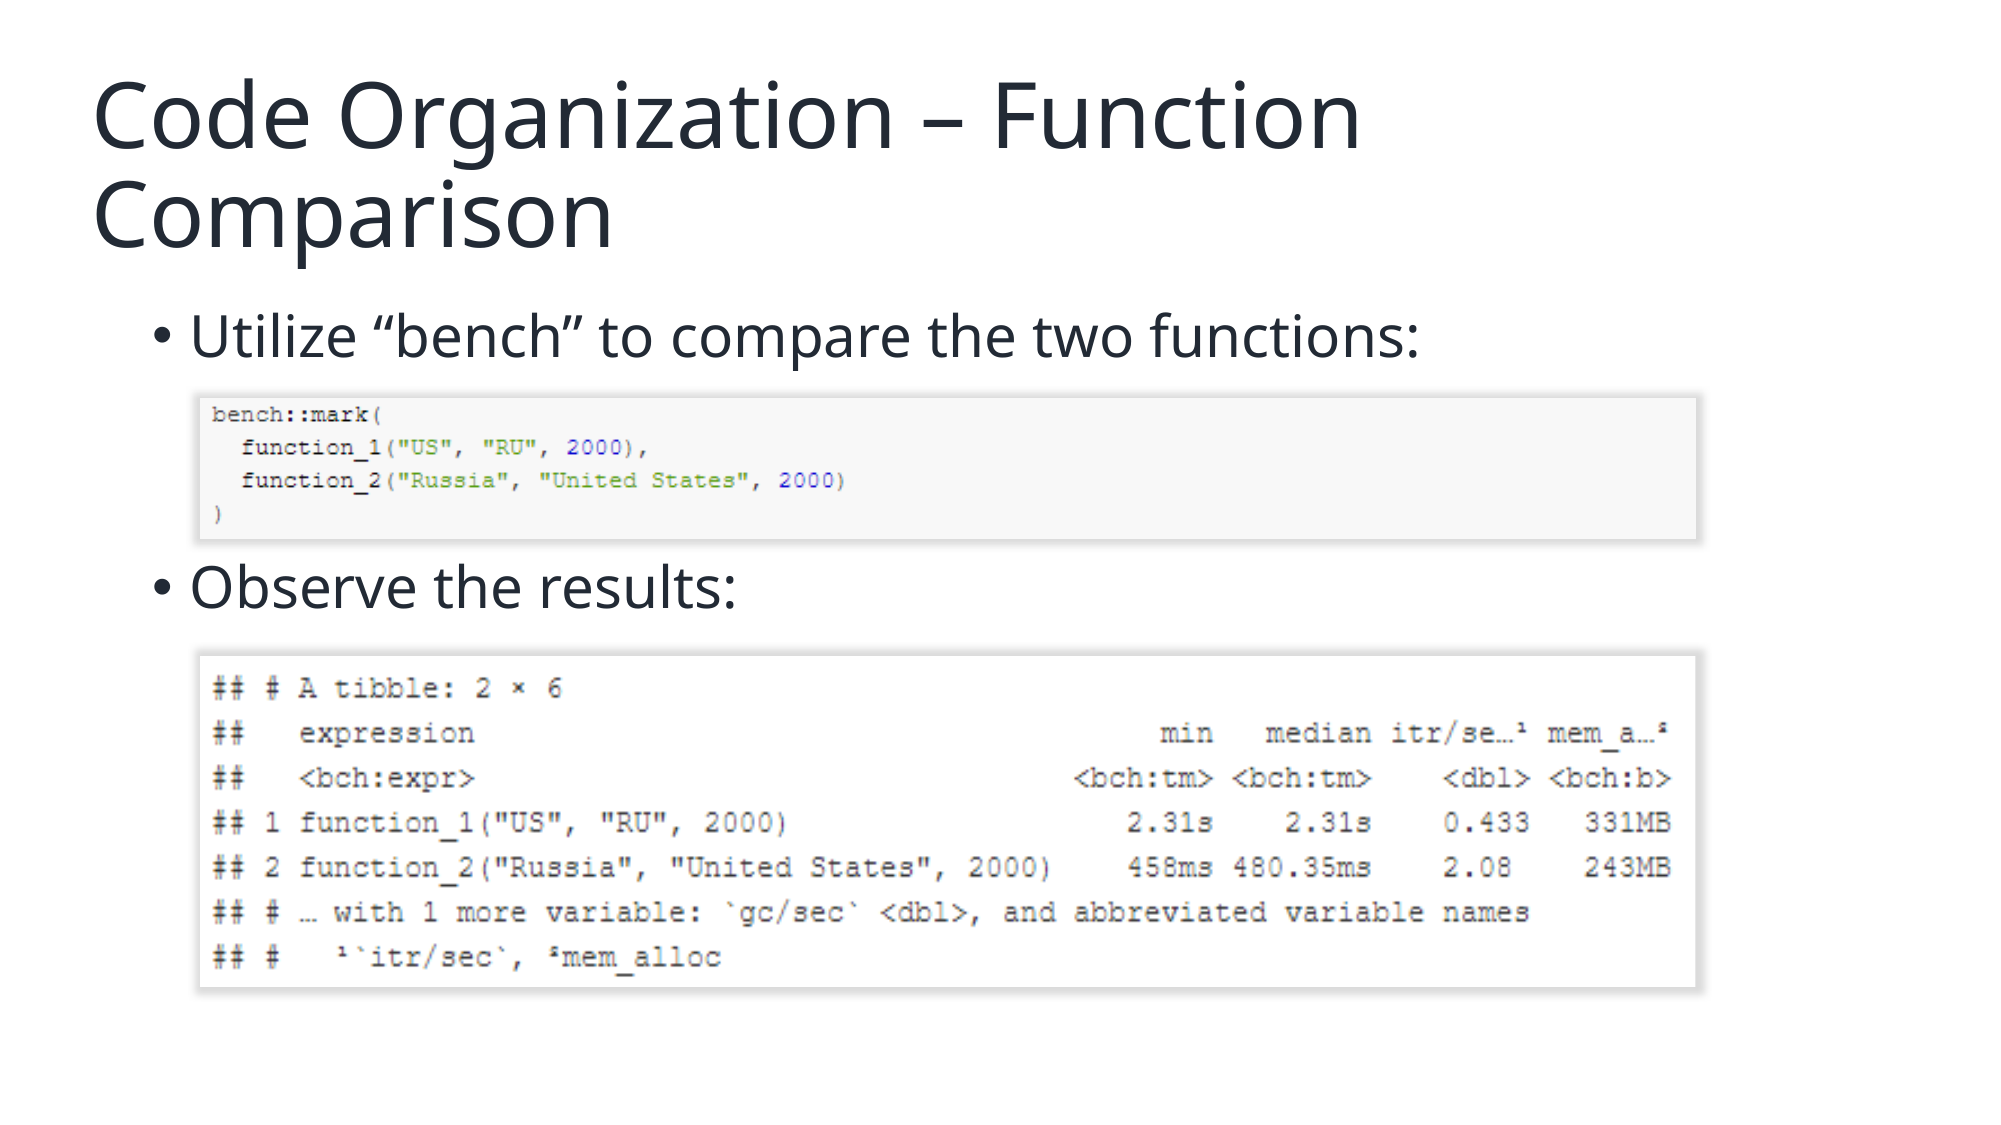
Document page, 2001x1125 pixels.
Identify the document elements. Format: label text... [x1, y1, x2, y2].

list Utilize “bench” to compare the two functions: Observe the results: [137, 299, 1863, 1014]
picture [199, 656, 1696, 988]
picture [199, 398, 1696, 539]
title Code Organization – Function Comparison [76, 59, 1863, 278]
